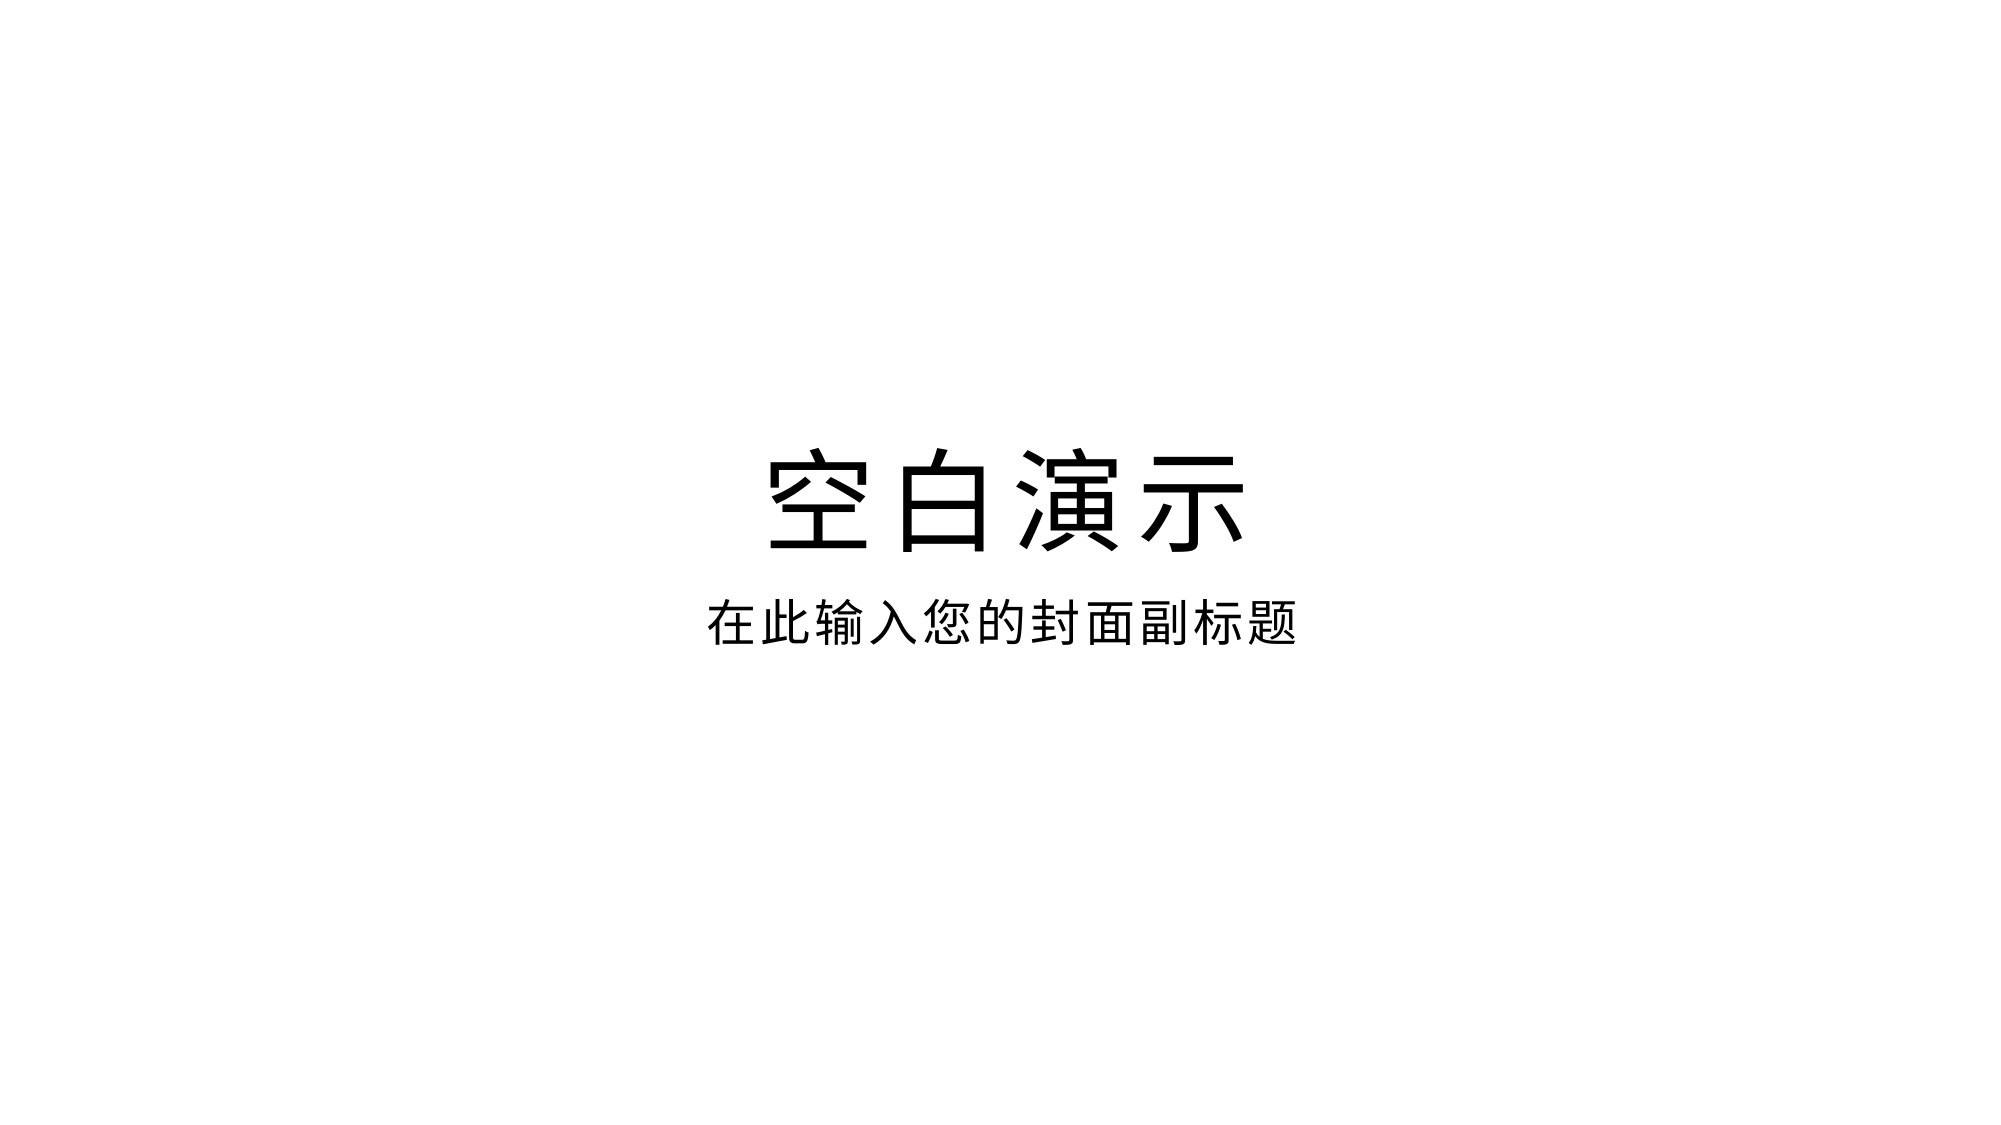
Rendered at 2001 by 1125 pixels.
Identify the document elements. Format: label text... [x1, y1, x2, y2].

subtitle 在此输入您的封面副标题 [109, 585, 1891, 741]
title 空白演示 [109, 424, 1891, 573]
